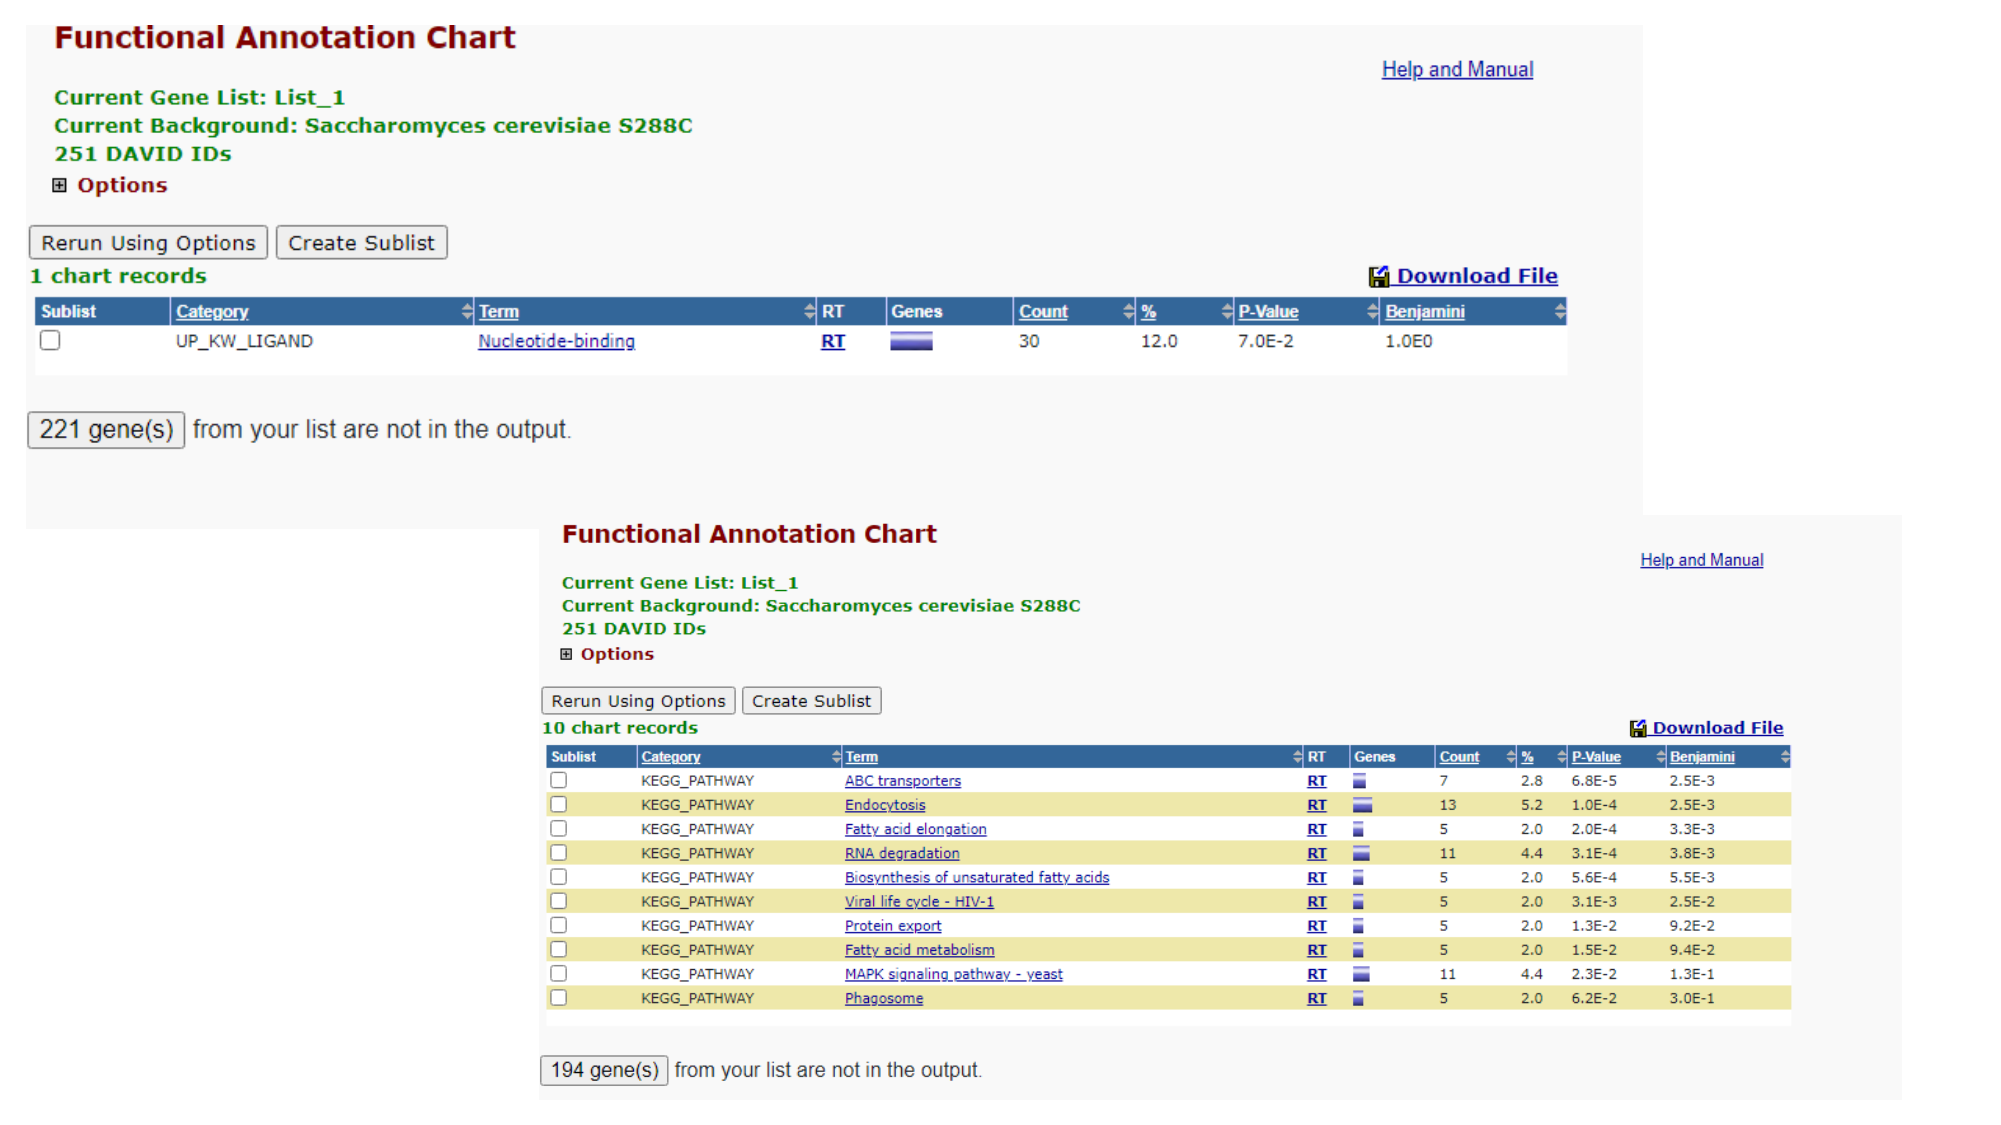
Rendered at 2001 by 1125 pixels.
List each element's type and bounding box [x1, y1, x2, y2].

list [26, 25, 1643, 529]
picture [539, 515, 1902, 1100]
